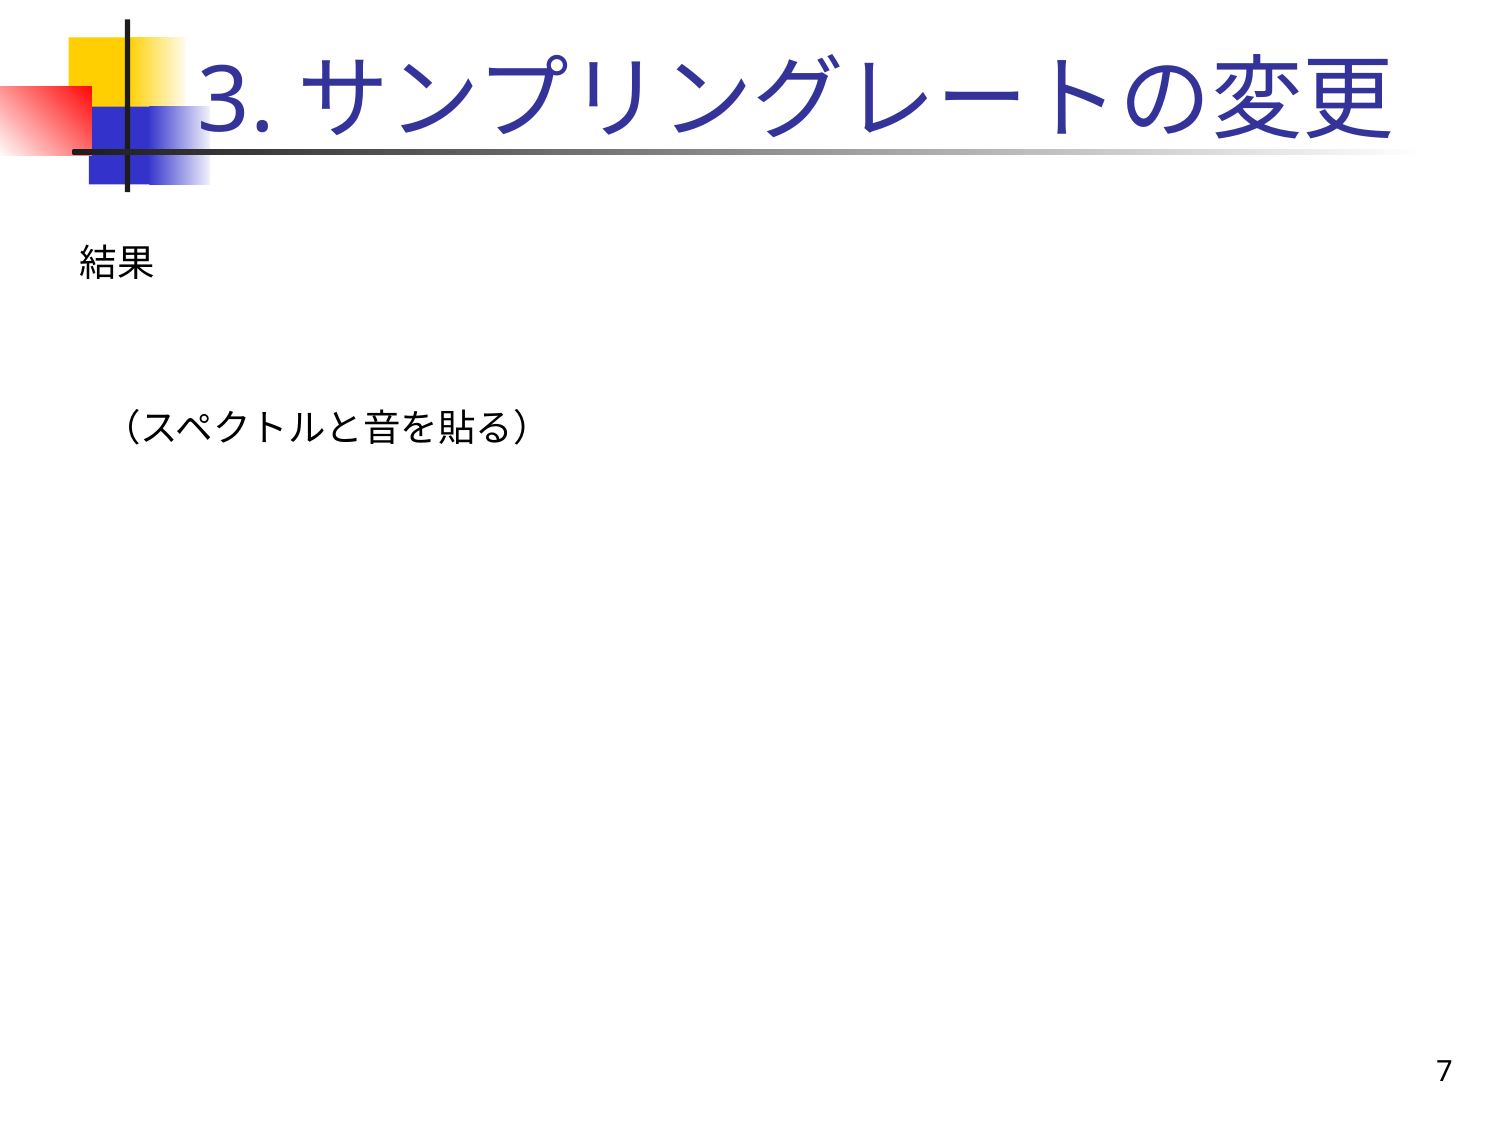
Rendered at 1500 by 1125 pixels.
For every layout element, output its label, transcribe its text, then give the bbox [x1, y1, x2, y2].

title 3.サンプリングレートの変更 [183, 41, 1477, 158]
text_box （スペクトルと音を貼る） [88, 397, 632, 457]
slide_number 6 [1154, 1023, 1468, 1100]
text_box 結果 [64, 231, 266, 292]
